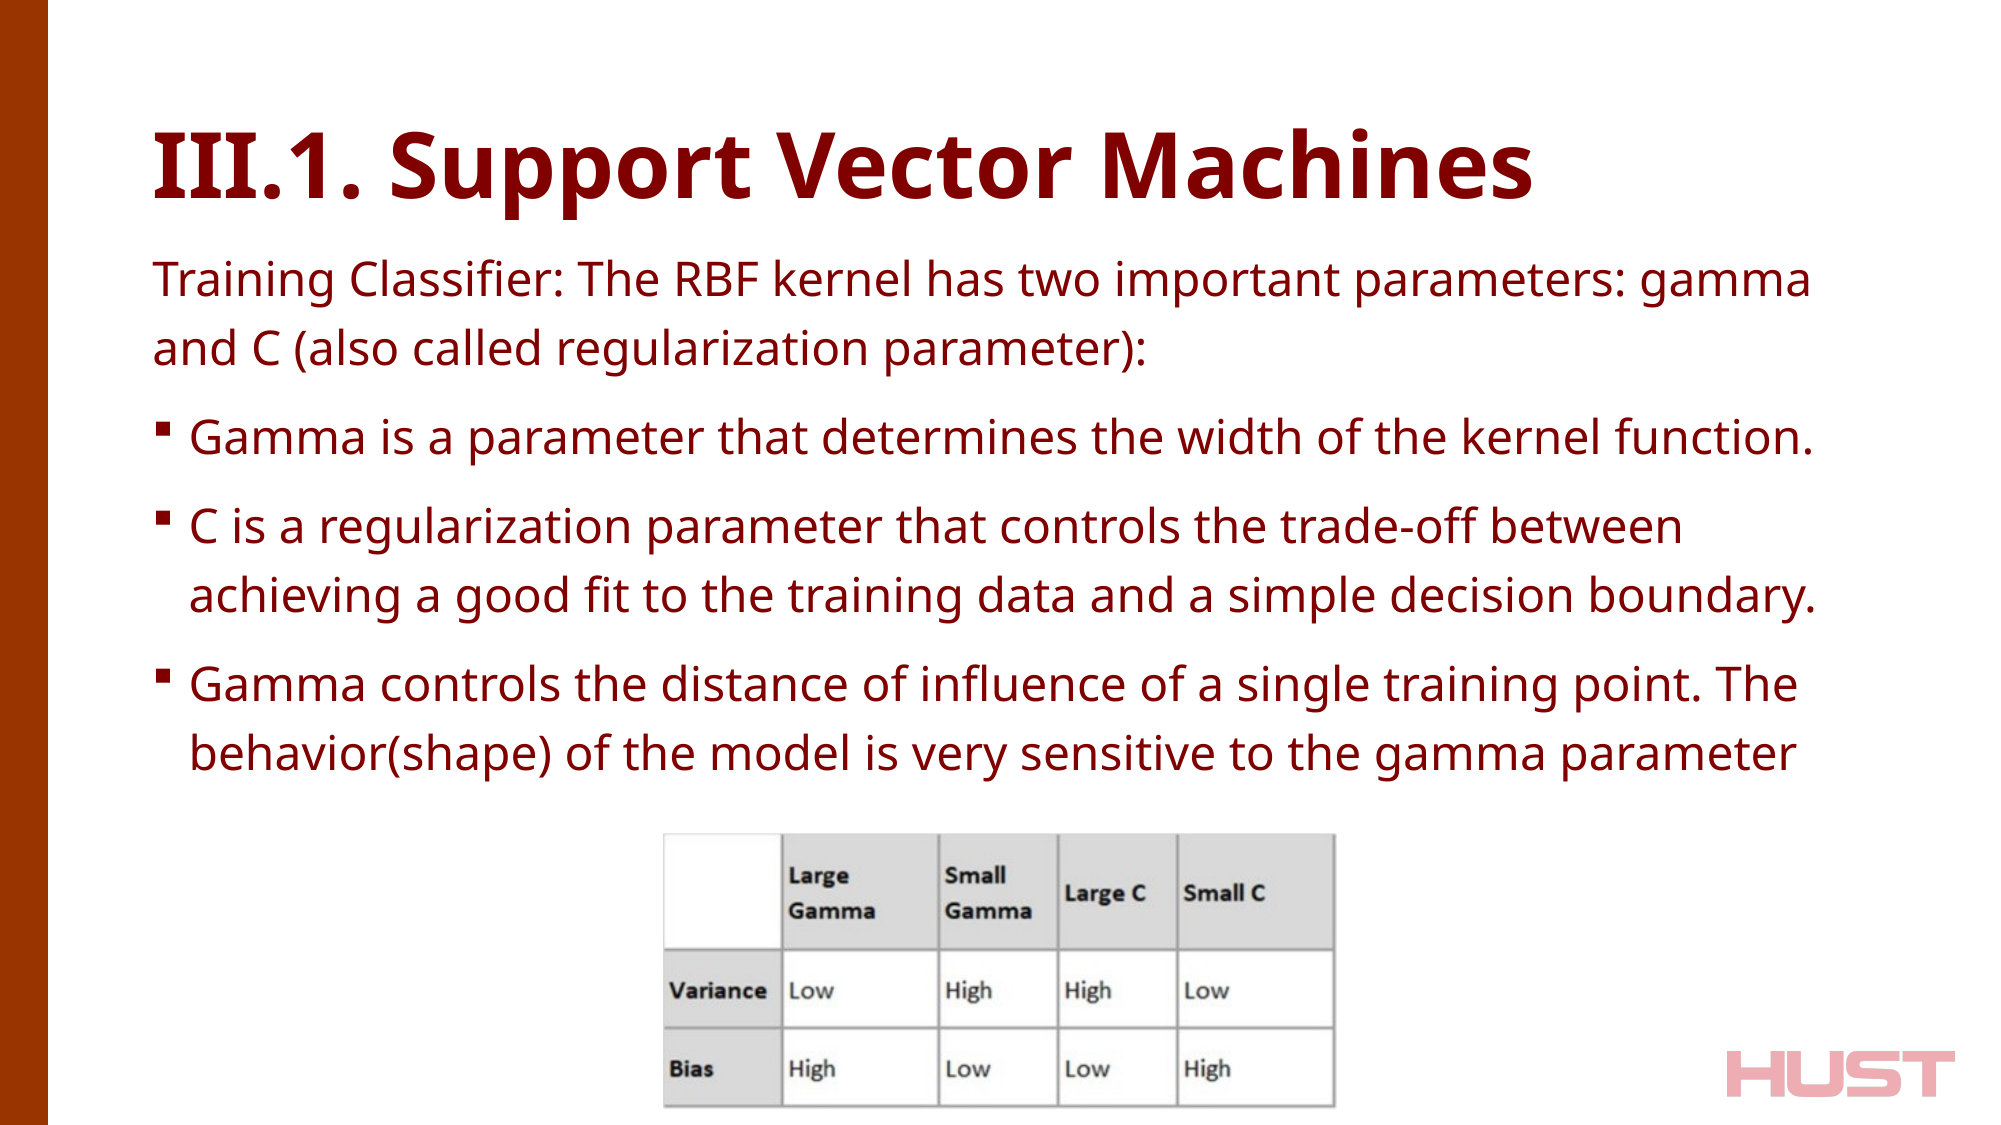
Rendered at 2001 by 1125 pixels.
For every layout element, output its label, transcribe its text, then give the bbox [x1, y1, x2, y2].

title III.1. Support Vector Machines [137, 59, 1863, 229]
list Training Classifier: The RBF kernel has two important parameters: gamma and C (also called regularization parameter): Gamma is a parameter that determines the width of the kernel function. C is a regularization parameter that controls the trade-off between achieving a good fit to the training data and a simple decision boundary. Gamma controls the distance of influence of a single training point. The behavior(shape) of the model is very sensitive to the gamma parameter [137, 229, 1863, 819]
picture [663, 833, 1337, 1110]
